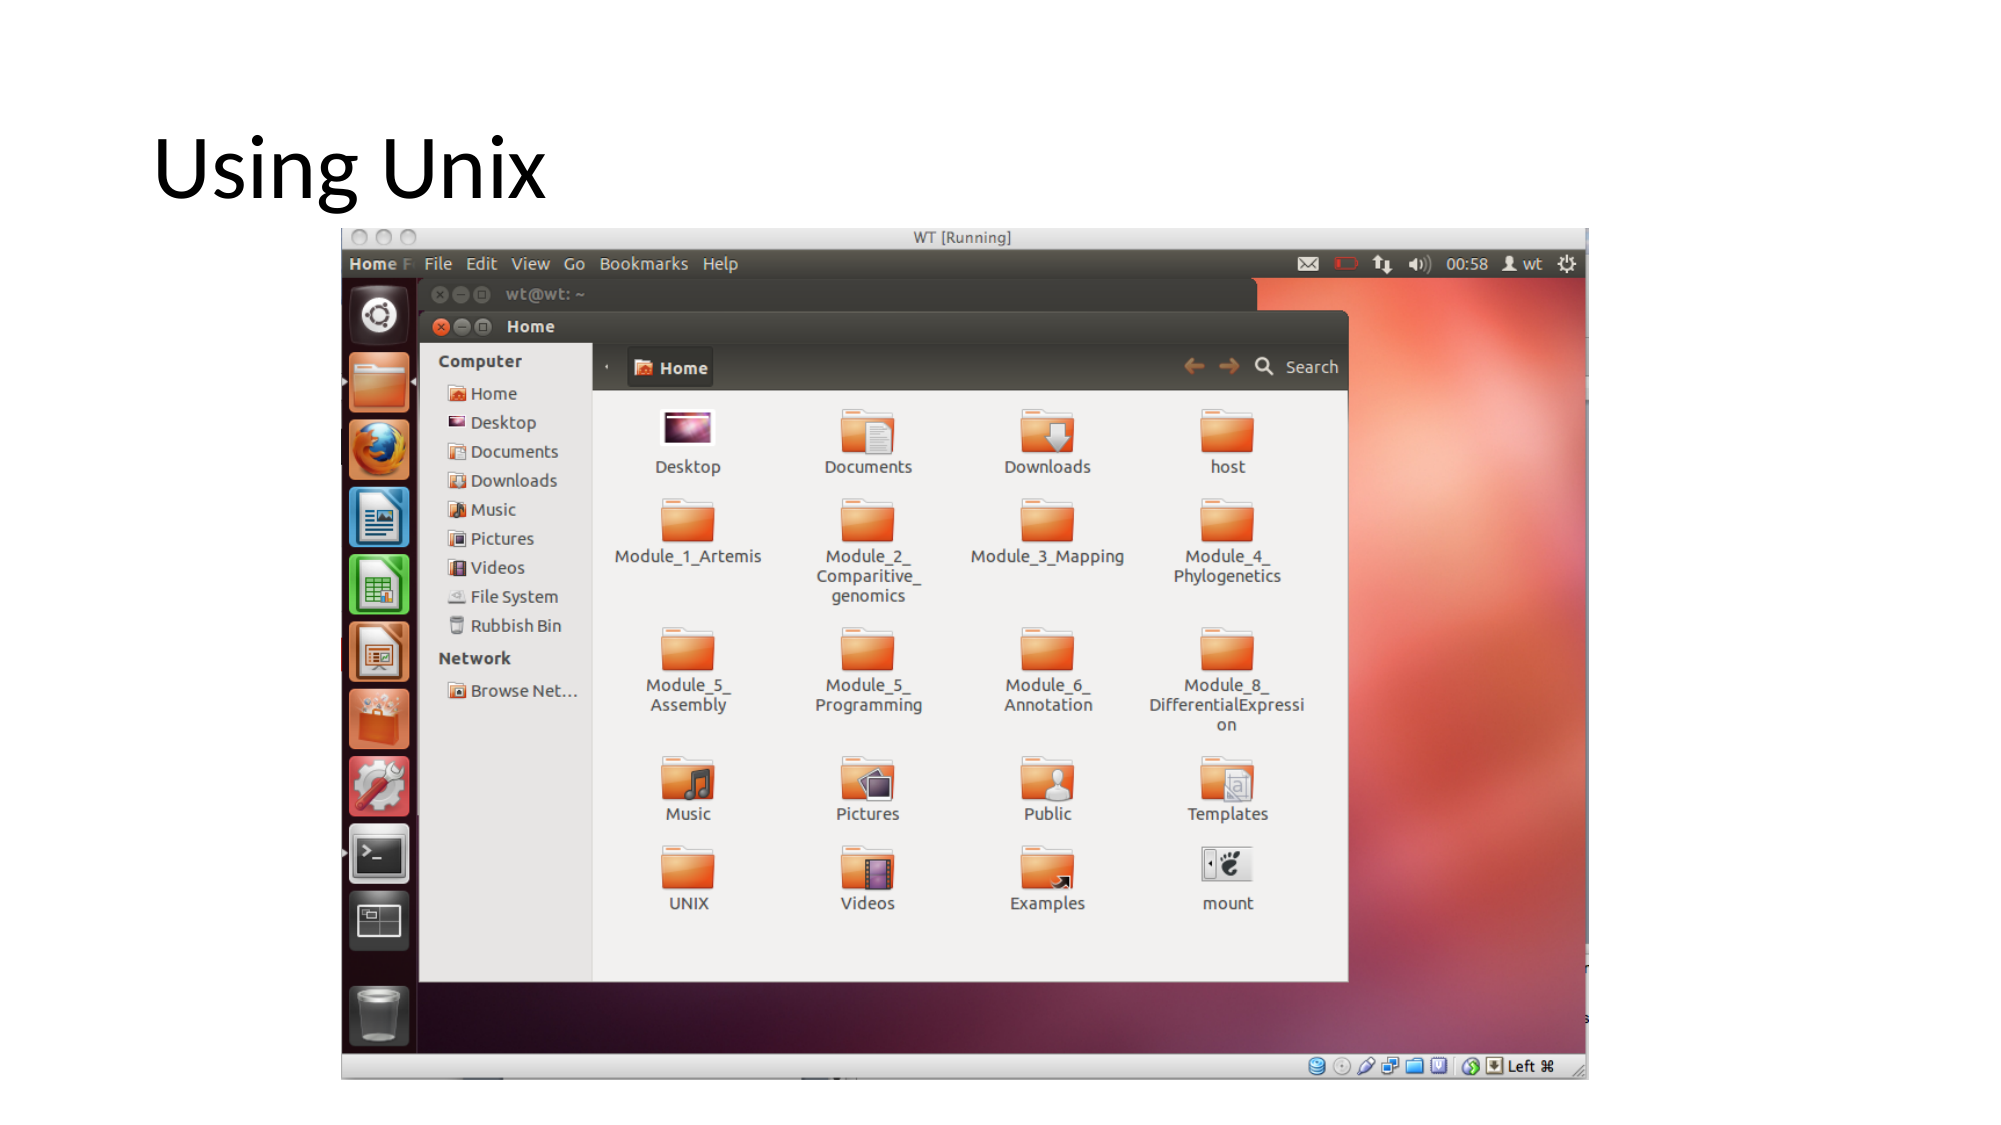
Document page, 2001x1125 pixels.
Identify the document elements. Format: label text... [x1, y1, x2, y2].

picture [341, 228, 1589, 1080]
title Using Unix [137, 59, 1863, 278]
